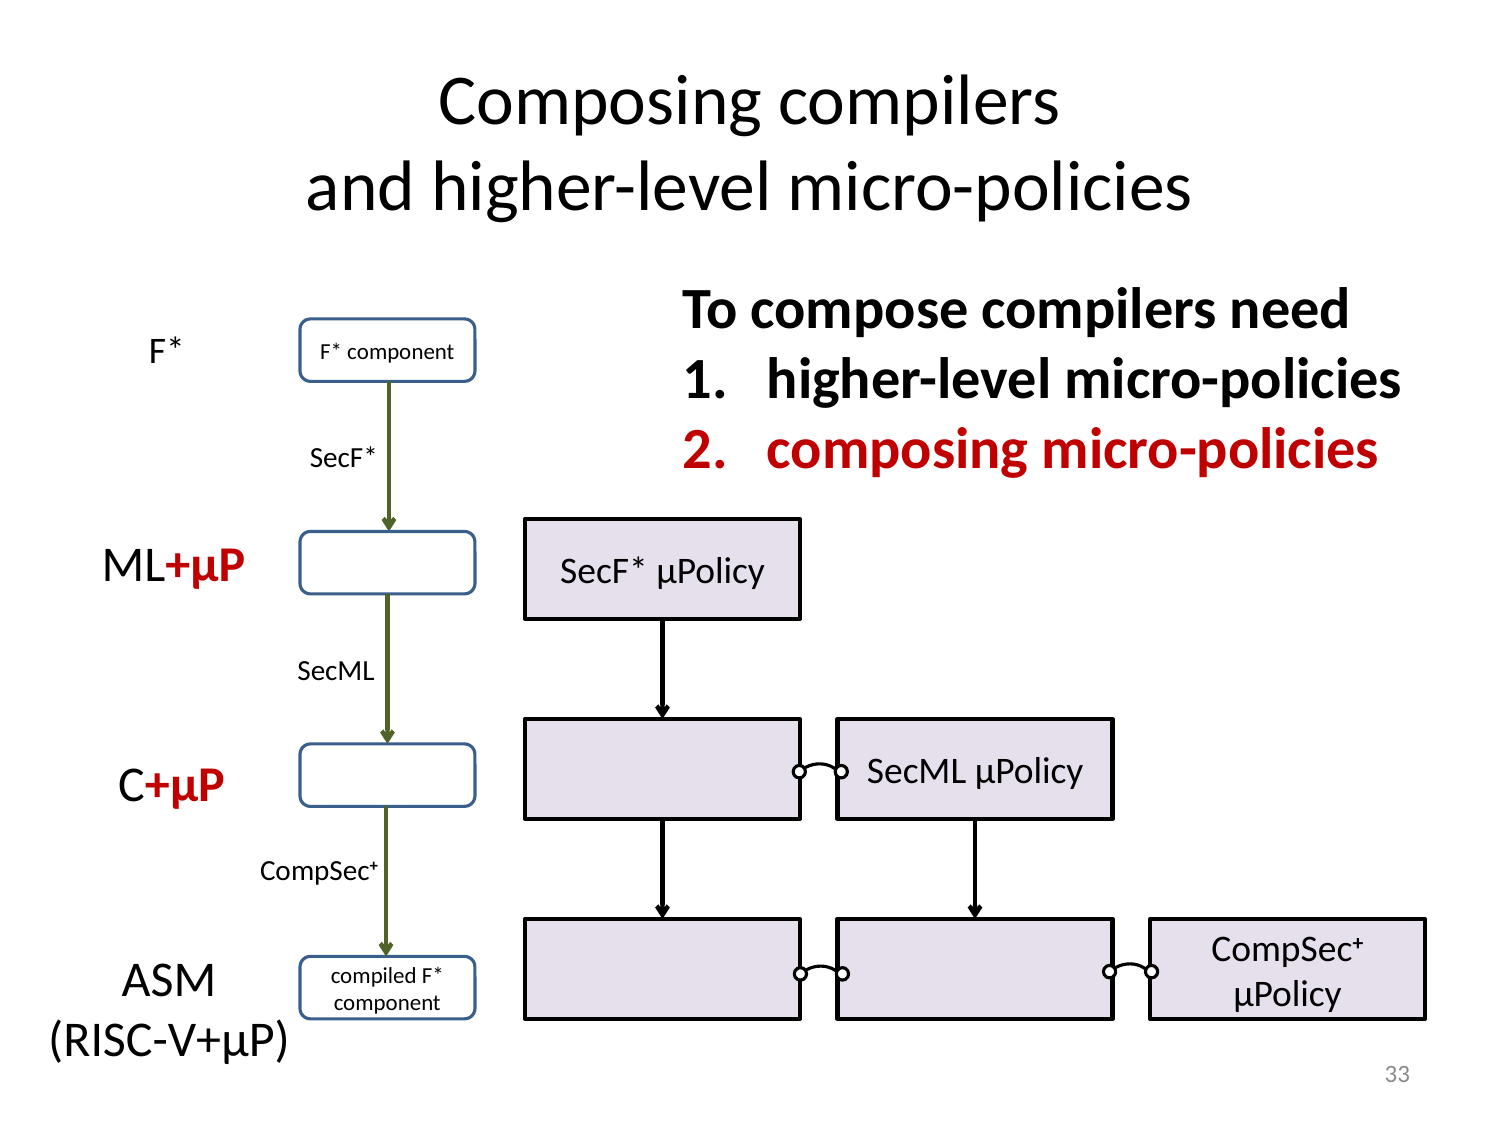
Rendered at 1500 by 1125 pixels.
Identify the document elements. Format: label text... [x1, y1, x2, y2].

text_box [788, 967, 849, 1022]
text_box SecF* [294, 430, 384, 481]
title Composing compilers and higher-level micro-policies [75, 45, 1425, 233]
text_box CompSec+ [245, 843, 381, 894]
text_box ML+μP [86, 524, 261, 599]
text_box [835, 917, 1115, 1021]
text_box SecML [282, 643, 383, 694]
text_box SecML μPolicy [835, 717, 1115, 821]
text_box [1097, 964, 1158, 1020]
text_box SecF* μPolicy [523, 517, 802, 621]
text_box F* component [297, 316, 478, 384]
text_box [297, 741, 478, 809]
text_box [297, 529, 478, 597]
text_box To compose compilers need higher-level micro-policies composing micro-policies [667, 262, 1418, 488]
slide_number 33 [1074, 1042, 1425, 1103]
text_box compiled F* component [305, 954, 478, 1021]
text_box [787, 764, 848, 820]
text_box [523, 717, 802, 821]
text_box ASM (RISC-V+μP) [33, 938, 305, 1074]
text_box [523, 917, 802, 1021]
text_box C+μP [103, 743, 240, 819]
text_box F* [134, 318, 200, 379]
text_box CompSec+ μPolicy [1148, 917, 1427, 1021]
